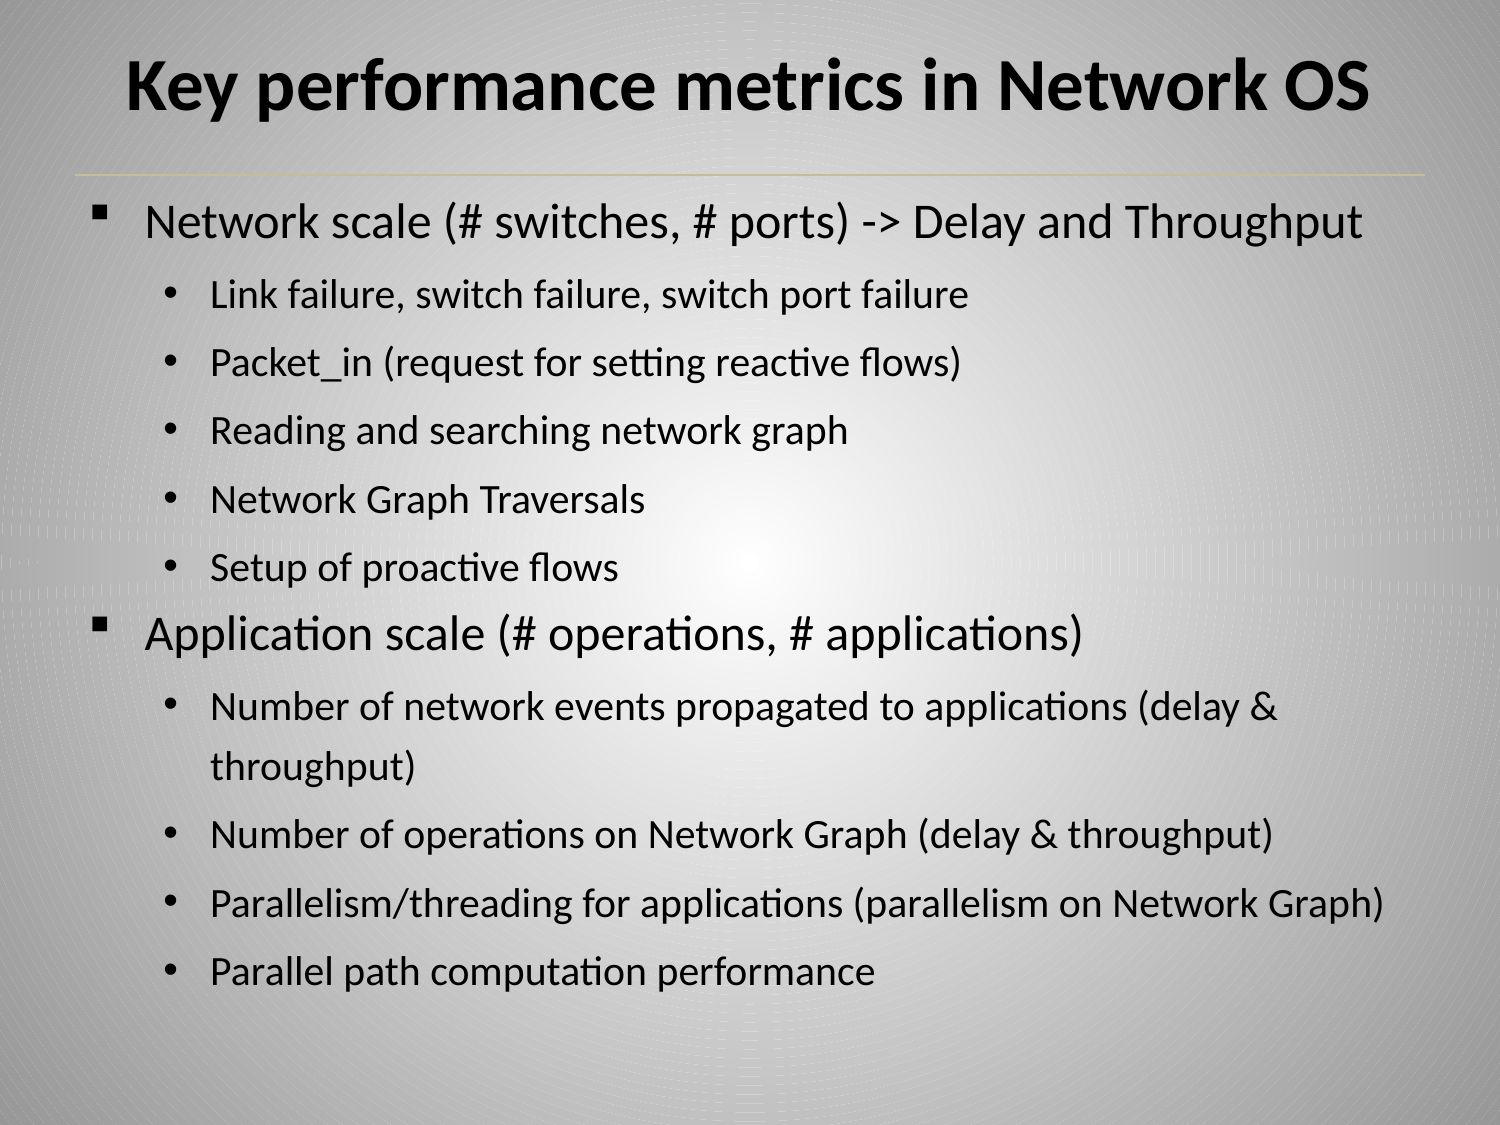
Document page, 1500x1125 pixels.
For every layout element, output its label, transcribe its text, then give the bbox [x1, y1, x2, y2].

title Key performance metrics in Network OS [75, 34, 1425, 128]
list Network scale (# switches, # ports) -> Delay and Throughput Link failure, switch failure, switch port failure Packet_in (request for setting reactive flows) Reading and searching network graph Network Graph Traversals Setup of proactive flows Application scale (# operations, # applications) Number of network events propagated to applications (delay & throughput) Number of operations on Network Graph (delay & throughput) Parallelism/threading for applications (parallelism on Network Graph) Parallel path computation performance [73, 180, 1424, 1058]
